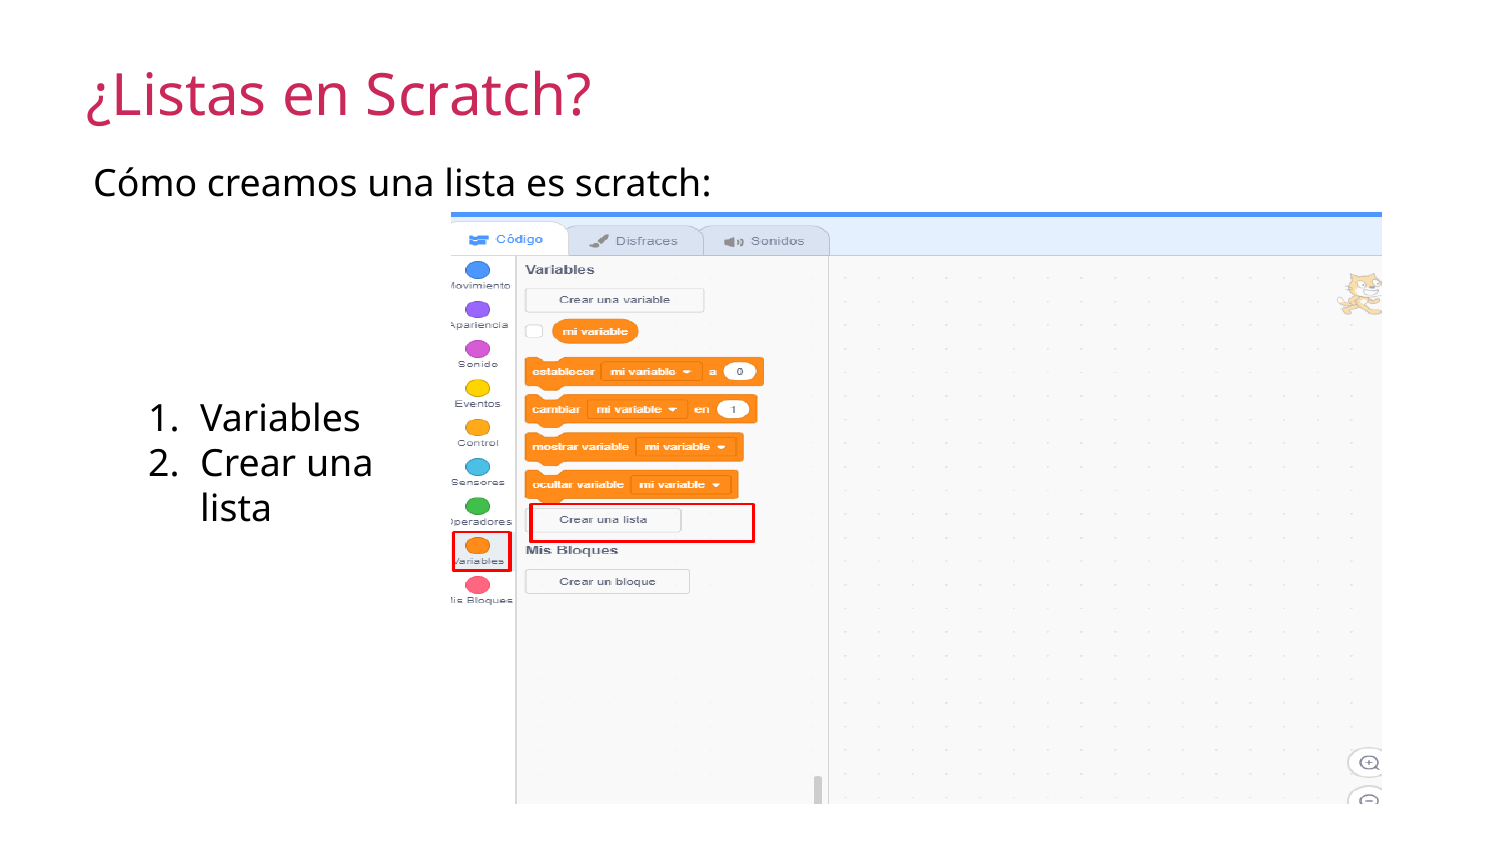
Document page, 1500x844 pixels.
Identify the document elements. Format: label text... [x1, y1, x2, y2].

picture [451, 212, 1382, 804]
text_box Variables Crear una lista [110, 379, 416, 554]
title ¿Listas en Scratch? [71, 41, 1470, 136]
text_box Cómo creamos una lista es scratch: [78, 143, 1388, 282]
